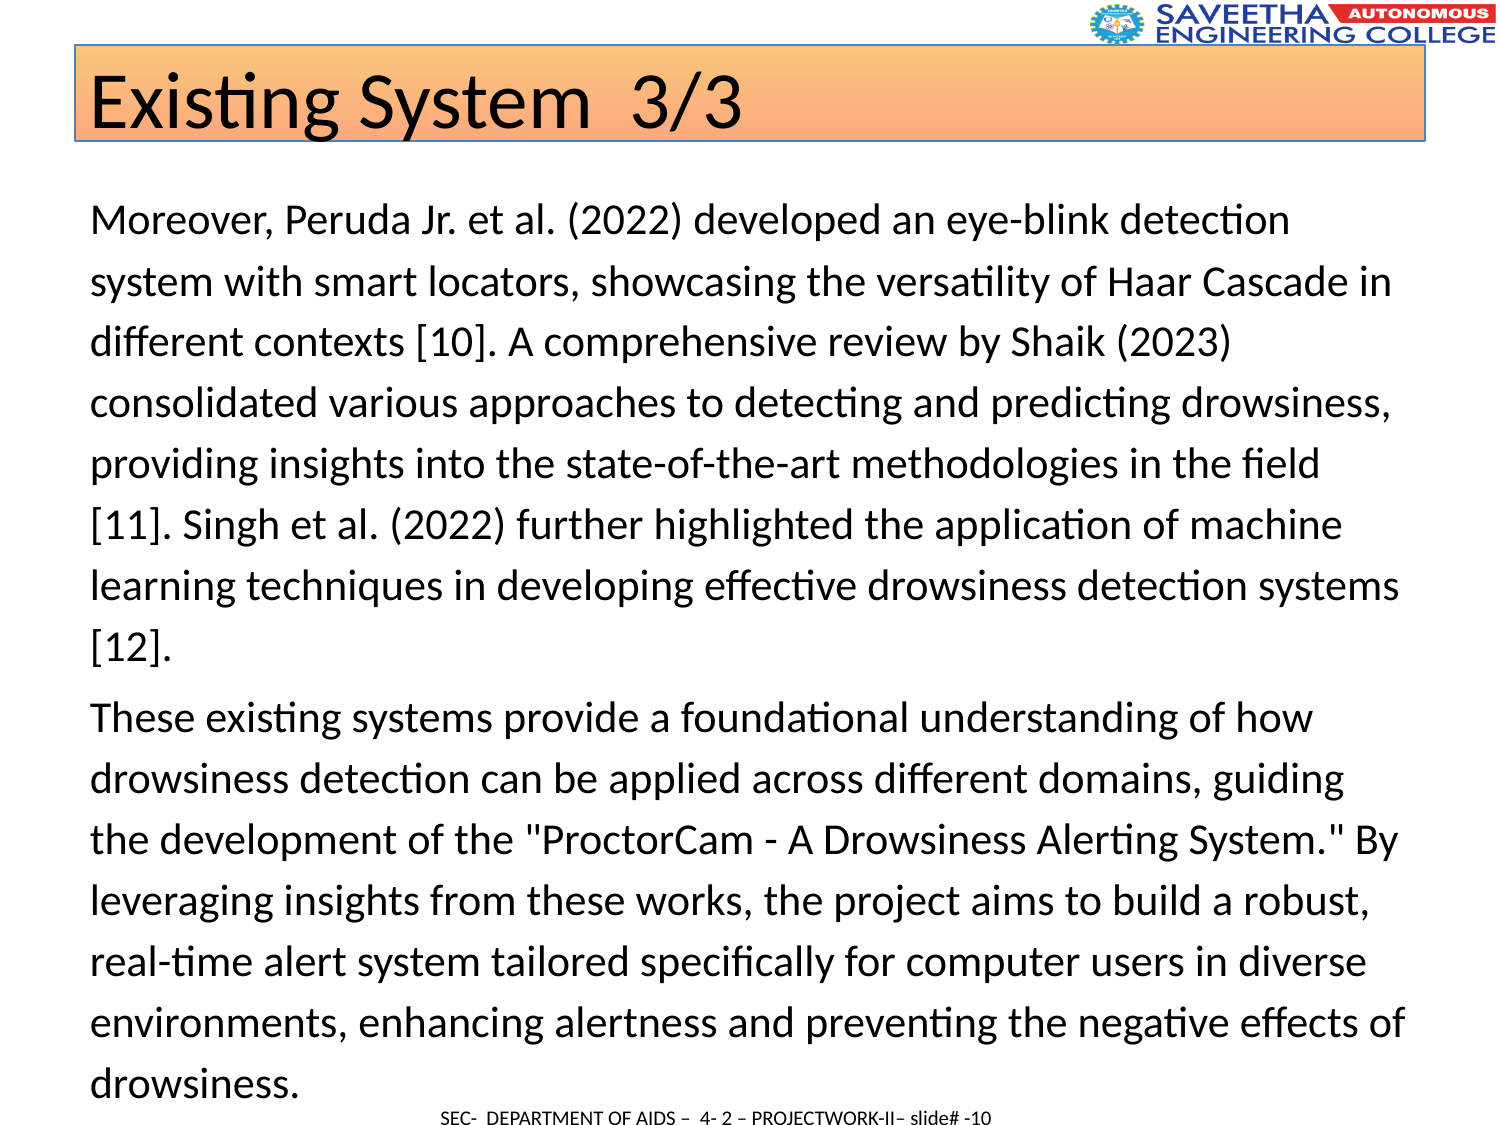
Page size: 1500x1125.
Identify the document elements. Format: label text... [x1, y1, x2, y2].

text_box Moreover, Peruda Jr. et al. (2022) developed an eye-blink detection system with smart locators, showcasing the versatility of Haar Cascade in different contexts [10]. A comprehensive review by Shaik (2023) consolidated various approaches to detecting and predicting drowsiness, providing insights into the state-of-the-art methodologies in the field [11]. Singh et al. (2022) further highlighted the application of machine learning techniques in developing effective drowsiness detection systems [12]. These existing systems provide a foundational understanding of how drowsiness detection can be applied across different domains, guiding the development of the "ProctorCam - A Drowsiness Alerting System." By leveraging insights from these works, the project aims to build a robust, real-time alert system tailored specifically for computer users in diverse environments, enhancing alertness and preventing the negative effects of drowsiness. [74, 168, 1427, 1125]
picture [1080, 0, 1500, 46]
text_box Existing System 3/3 [74, 32, 941, 161]
